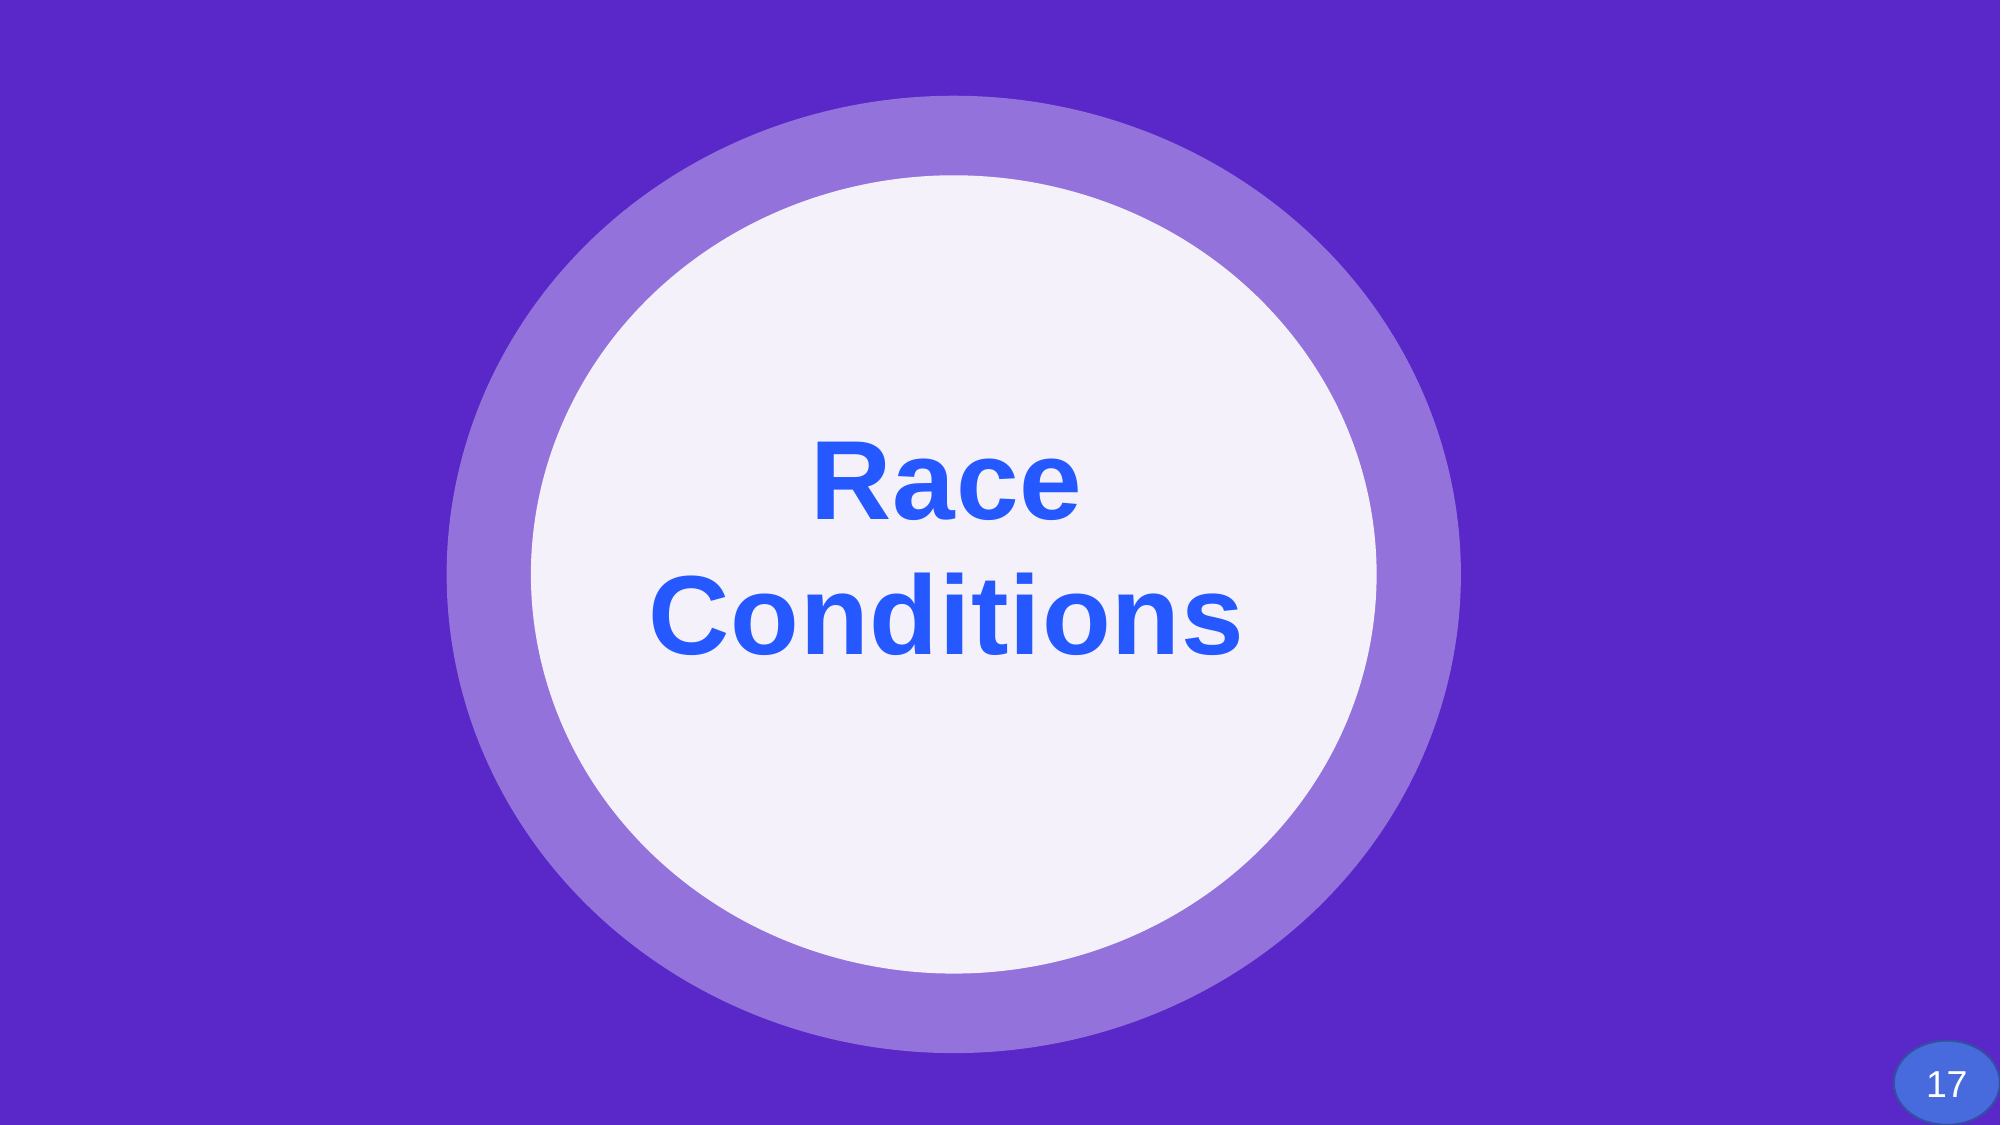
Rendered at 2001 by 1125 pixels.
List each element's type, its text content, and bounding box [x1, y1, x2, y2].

text_box 17 [1892, 1039, 2000, 1125]
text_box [446, 95, 1461, 1054]
